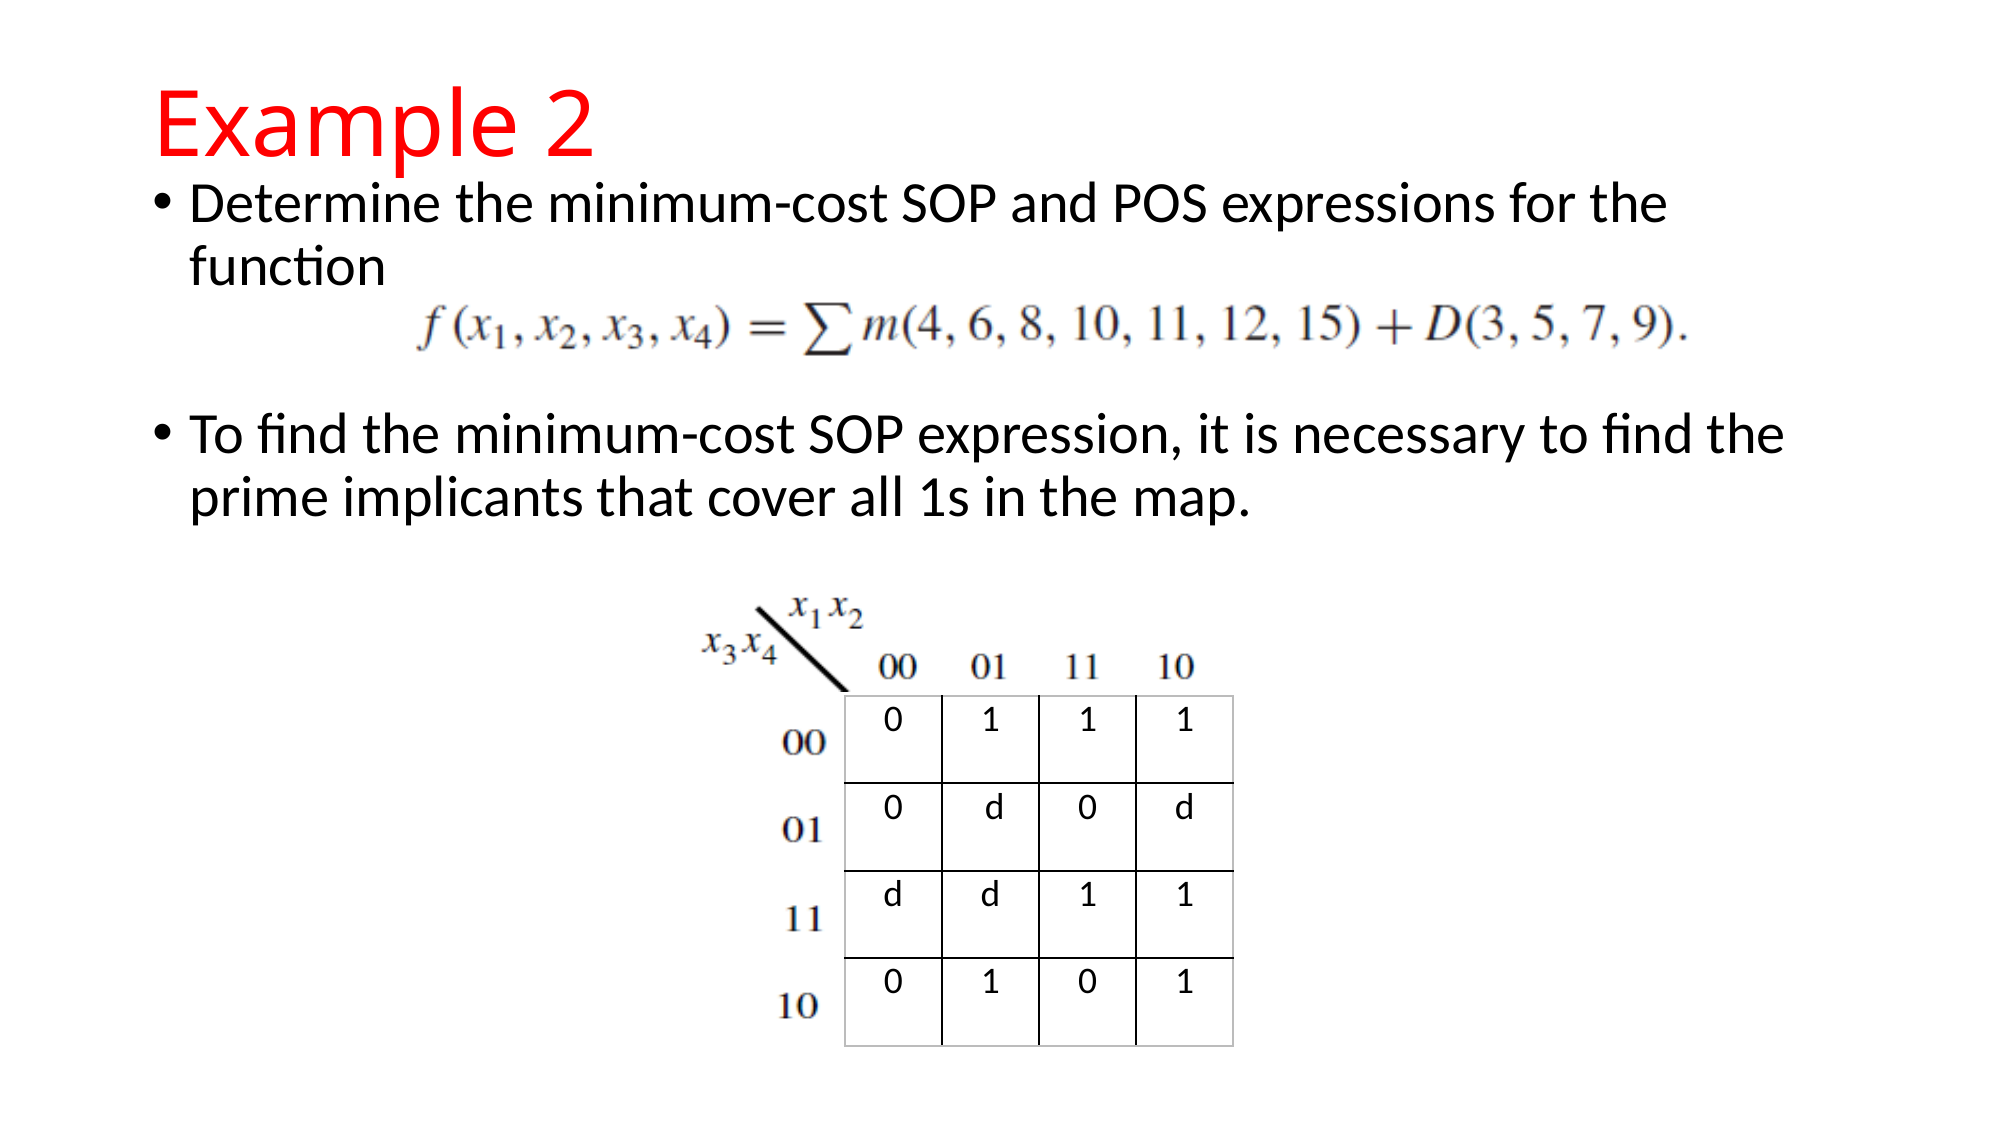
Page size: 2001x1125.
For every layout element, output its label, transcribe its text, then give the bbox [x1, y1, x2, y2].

table_cell 1 [943, 959, 1038, 1045]
table_header 1 [1040, 697, 1135, 782]
list Determine the minimum-cost SOP and POS expressions for the function To find the minimum-cost SOP expression, it is necessary to find the prime implicants that cover all 1s in the map. [137, 164, 1863, 1014]
table_header 0 [846, 697, 941, 782]
table_header 1 [943, 697, 1038, 782]
table_cell d [943, 784, 1038, 870]
table_cell 1 [1137, 872, 1232, 957]
table_cell 1 [1040, 872, 1135, 957]
table_cell 0 [846, 784, 941, 870]
table_cell 0 [1040, 784, 1135, 870]
table_cell 0 [846, 959, 941, 1045]
table_cell 1 [1137, 959, 1232, 1045]
picture [415, 297, 1695, 358]
table_cell d [943, 872, 1038, 957]
table_cell d [1137, 784, 1232, 870]
table_cell d [846, 872, 941, 957]
table_header 1 [1137, 697, 1232, 782]
picture [748, 708, 834, 1046]
table_cell 0 [1040, 959, 1135, 1045]
title Example 2 [137, 59, 1863, 164]
picture [691, 593, 1215, 692]
